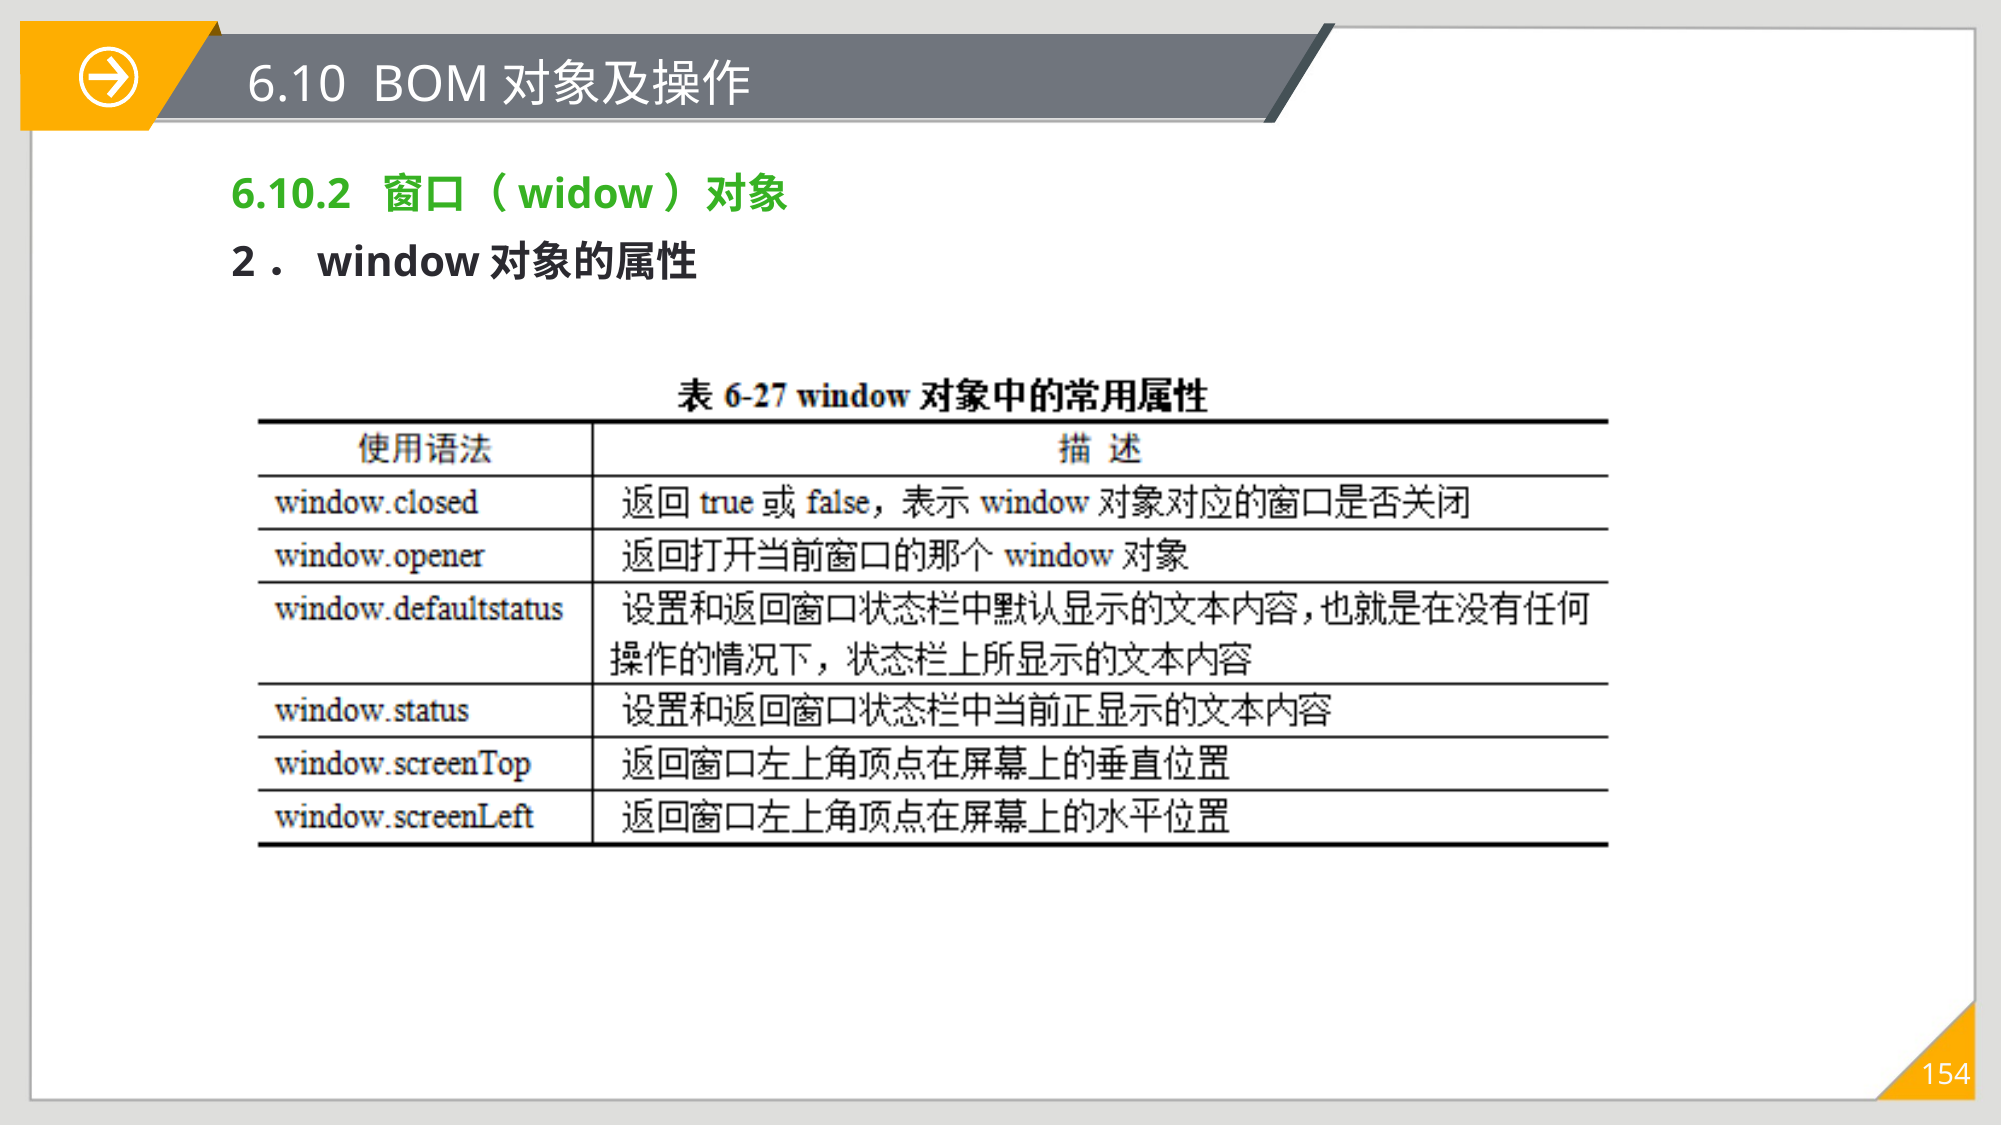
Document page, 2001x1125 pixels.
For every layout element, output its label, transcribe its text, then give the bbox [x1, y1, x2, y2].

picture [0, 0, 2001, 1125]
title 6.10 BOM对象及操作 [232, 37, 1690, 126]
list 6.10.2 窗口（widow）对象 2．window对象的属性 [216, 149, 1664, 298]
